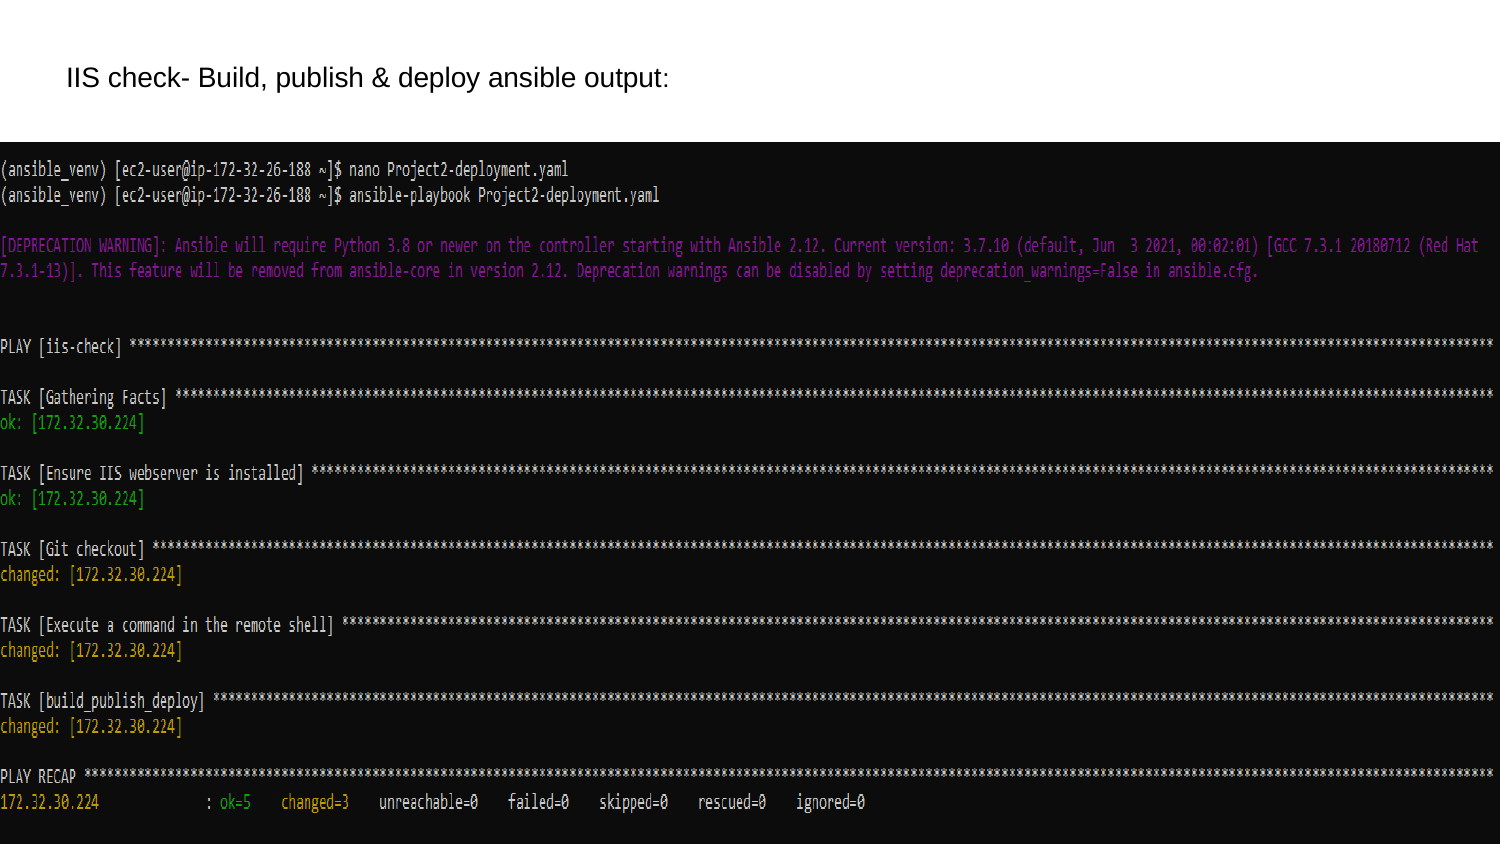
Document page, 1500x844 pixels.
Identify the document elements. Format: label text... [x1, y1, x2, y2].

picture [0, 142, 1500, 844]
title IIS check- Build, publish & deploy ansible output: [51, 39, 1449, 113]
